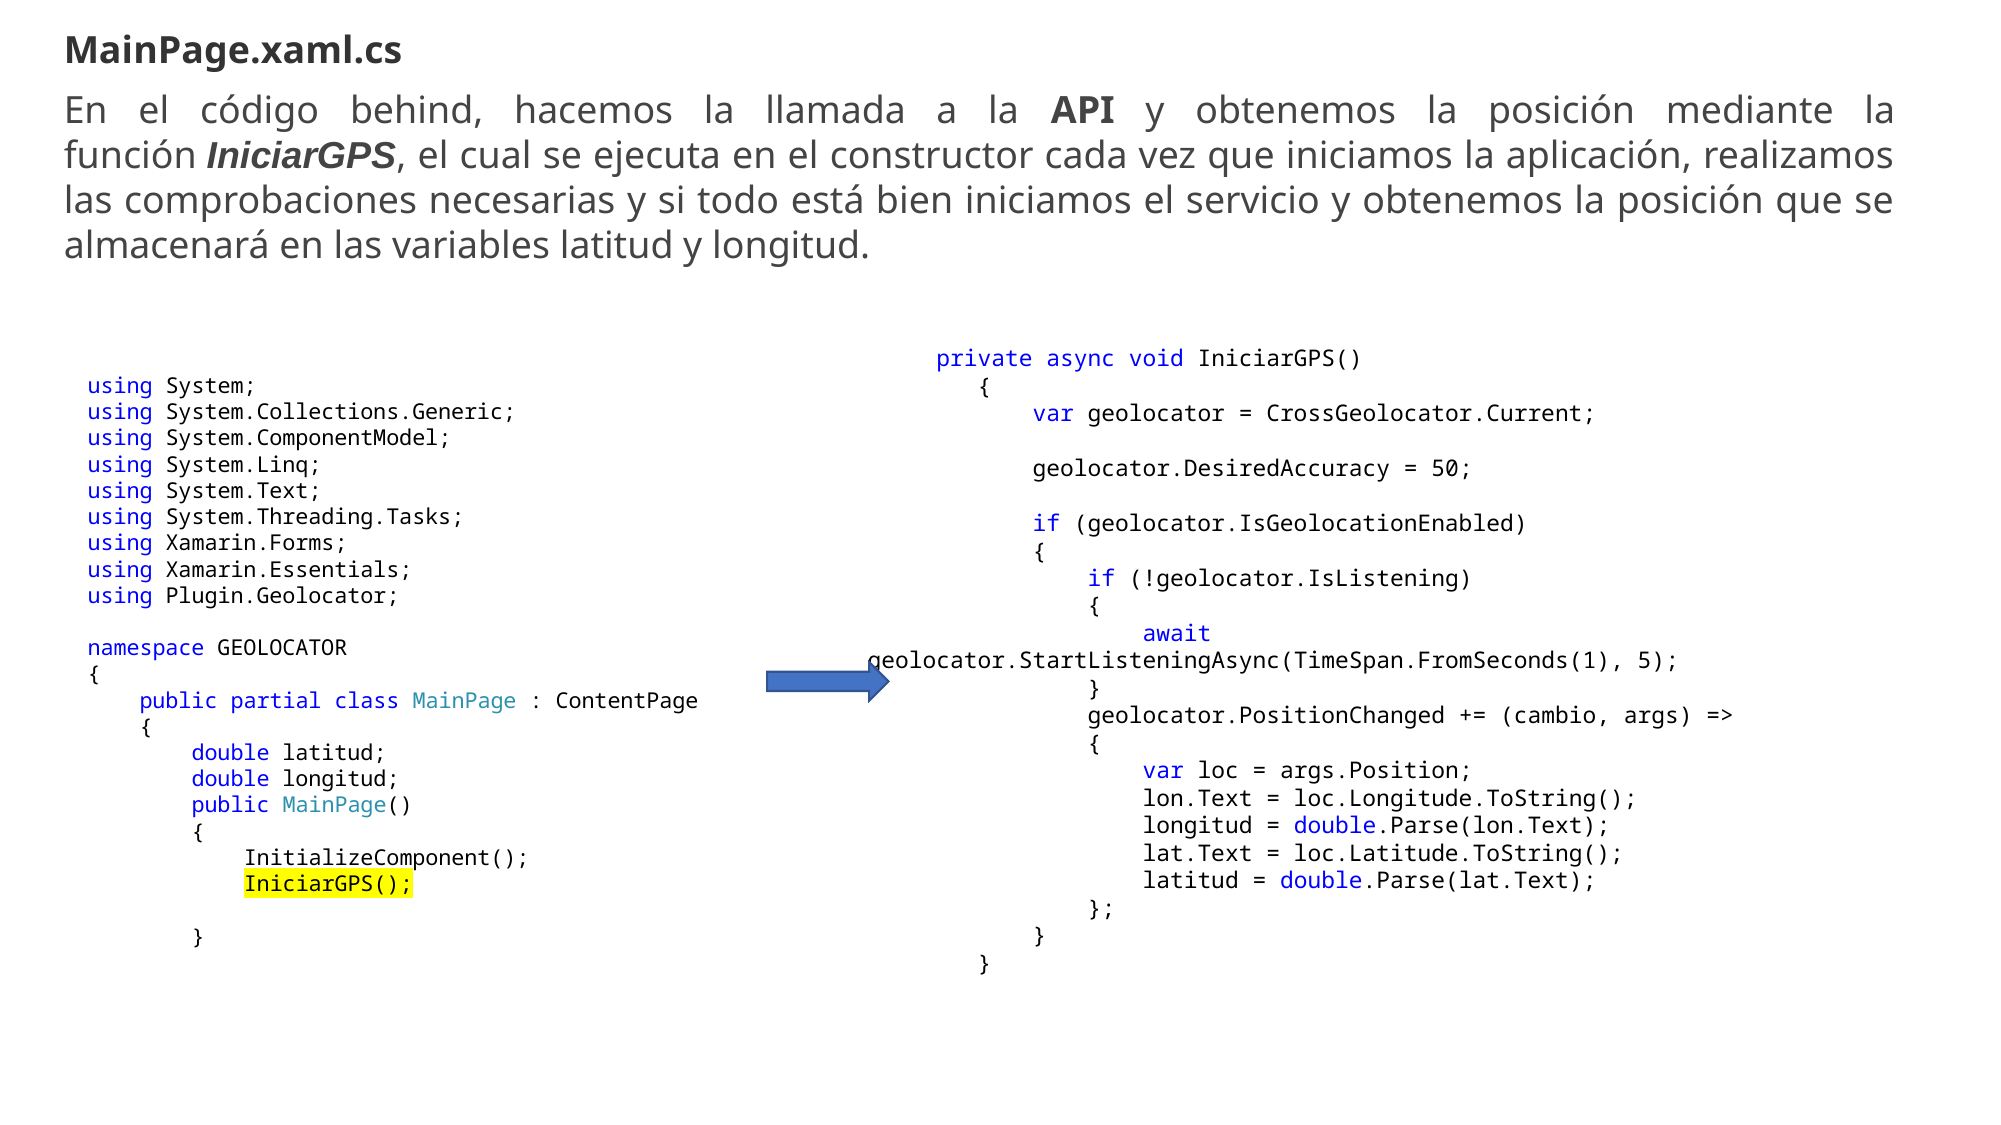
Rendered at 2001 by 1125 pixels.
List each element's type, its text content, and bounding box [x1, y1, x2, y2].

text_box using System; using System.Collections.Generic; using System.ComponentModel; using System.Linq; using System.Text; using System.Threading.Tasks; using Xamarin.Forms; using Xamarin.Essentials; using Plugin.Geolocator; namespace GEOLOCATOR { public partial class MainPage : ContentPage { double latitud; double longitud; public MainPage() { InitializeComponent(); IniciarGPS(); } [72, 364, 803, 956]
text_box private async void IniciarGPS() { var geolocator = CrossGeolocator.Current; geolocator.DesiredAccuracy = 50; if (geolocator.IsGeolocationEnabled) { if (!geolocator.IsListening) { await geolocator.StartListeningAsync(TimeSpan.FromSeconds(1), 5); } geolocator.PositionChanged += (cambio, args) => { var loc = args.Position; lon.Text = loc.Longitude.ToString(); longitud = double.Parse(lon.Text); lat.Text = loc.Latitude.ToString(); latitud = double.Parse(lat.Text); }; } } [852, 336, 1959, 983]
text_box En el código behind, hacemos la llamada a la API y obtenemos la posición mediante la función IniciarGPS, el cual se ejecuta en el constructor cada vez que iniciamos la aplicación, realizamos las comprobaciones necesarias y si todo está bien iniciamos el servicio y obtenemos la posición que se almacenará en las variables latitud y longitud. [48, 79, 1911, 239]
text_box [766, 659, 890, 704]
text_box MainPage.xaml.cs [48, 18, 537, 79]
